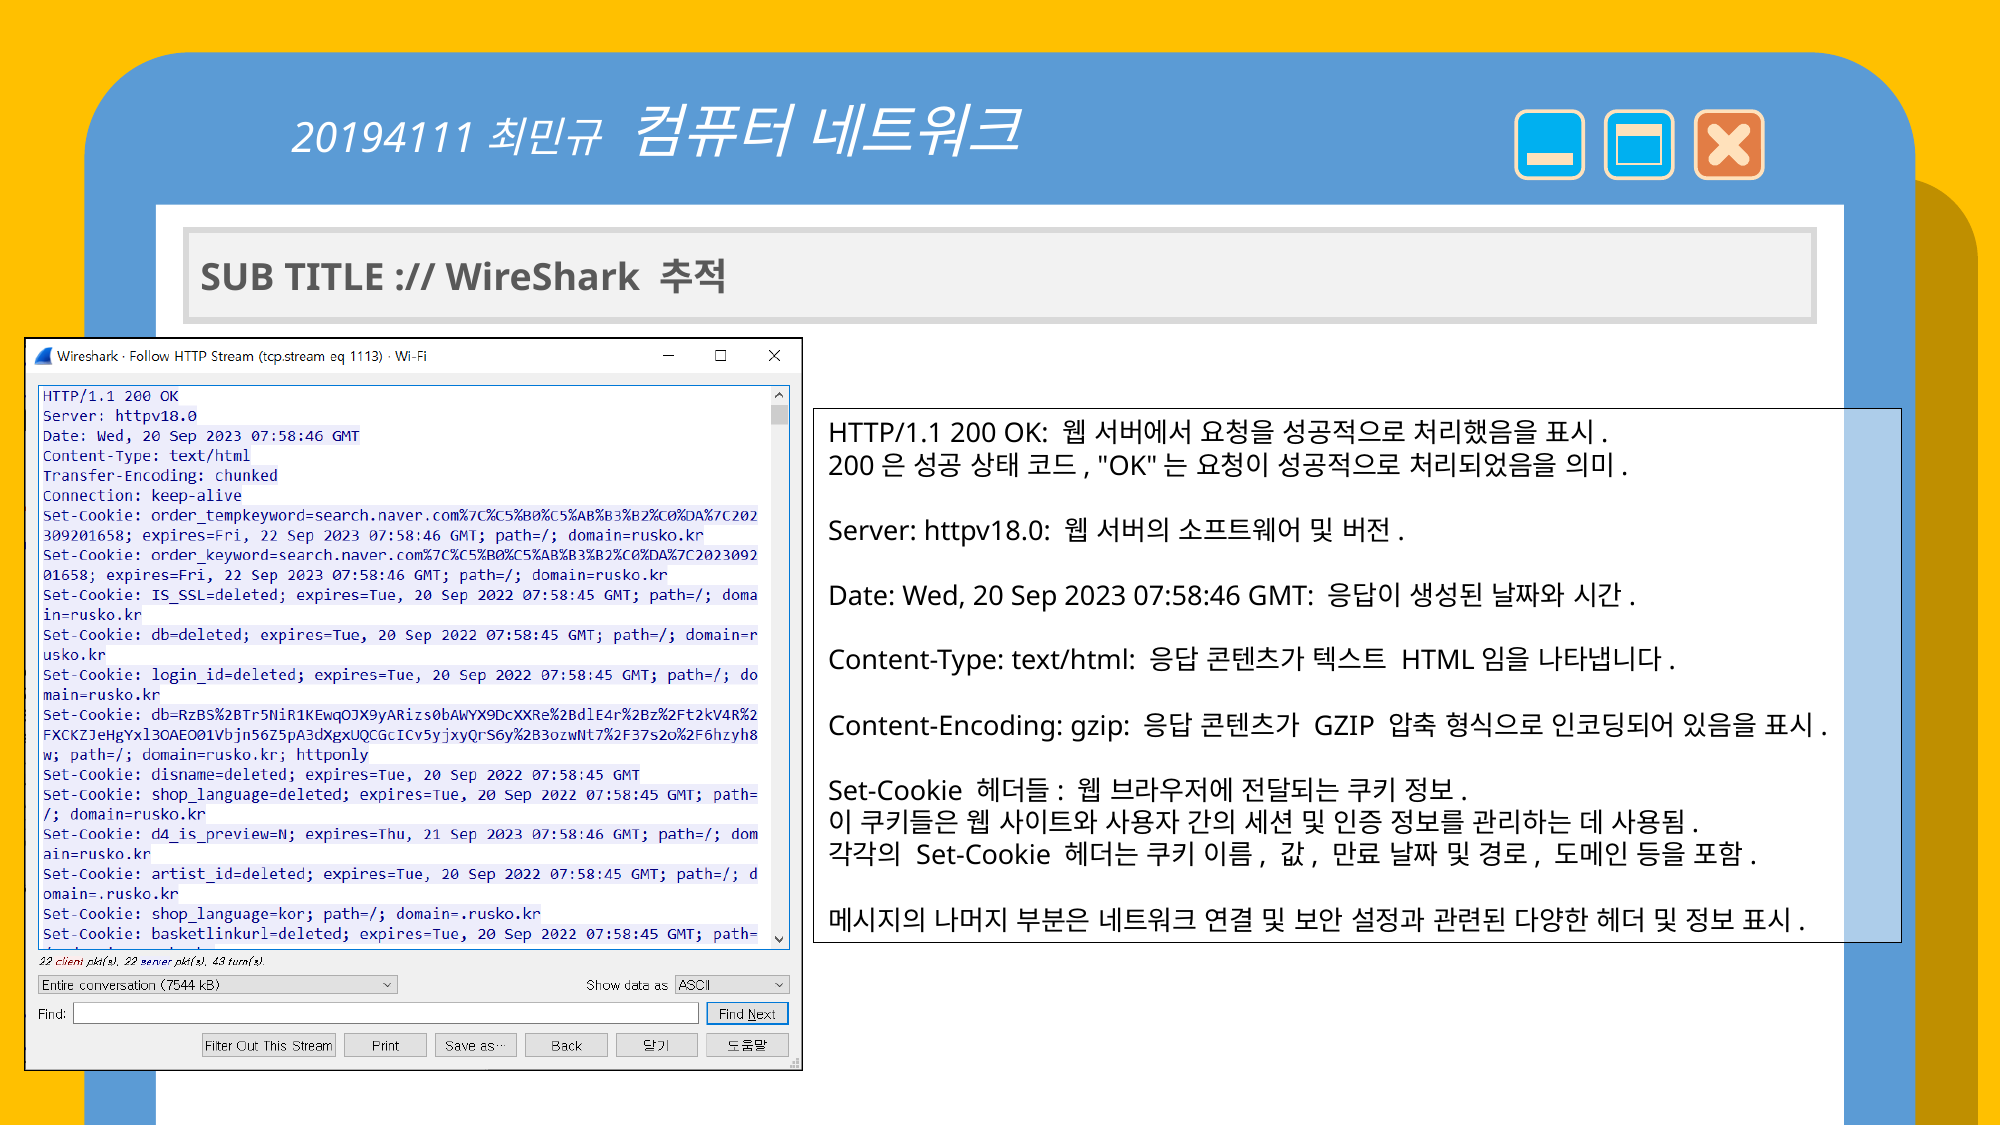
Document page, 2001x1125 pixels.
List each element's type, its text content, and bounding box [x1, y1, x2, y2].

text_box SUB TITLE :// WireShark 추적 [185, 229, 1815, 322]
text_box [155, 204, 1845, 1125]
text_box [1917, 179, 1979, 1125]
text_box [83, 51, 1917, 1125]
picture [25, 338, 802, 1070]
text_box HTTP/1.1 200 OK: 웹 서버에서 요청을 성공적으로 처리했음을 표시. 200은 성공 상태 코드, "OK"는 요청이 성공적으로 처리되었음을 의미. Server: httpv18.0: 웹 서버의 소프트웨어 및 버전. Date: Wed, 20 Sep 2023 07:58:46 GMT: 응답이 생성된 날짜와 시간. Content-Type: text/html: 응답 콘텐츠가 텍스트 HTML임을 나타냅니다. Content-Encoding: gzip: 응답 콘텐츠가 GZIP 압축 형식으로 인코딩되어 있음을 표시. Set-Cookie 헤더들: 웹 브라우저에 전달되는 쿠키 정보. 이 쿠키들은 웹 사이트와 사용자 간의 세션 및 인증 정보를 관리하는 데 사용됨. 각각의 Set-Cookie 헤더는 쿠키 이름, 값, 만료 날짜 및 경로, 도메인 등을 포함. 메시지의 나머지 부분은 네트워크 연결 및 보안 설정과 관련된 다양한 헤더 및 정보 표시. [813, 408, 1902, 943]
text_box 20194111최민규 컴퓨터 네트워크 [276, 86, 1102, 217]
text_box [1516, 111, 1763, 179]
text_box [125, 77, 1874, 170]
